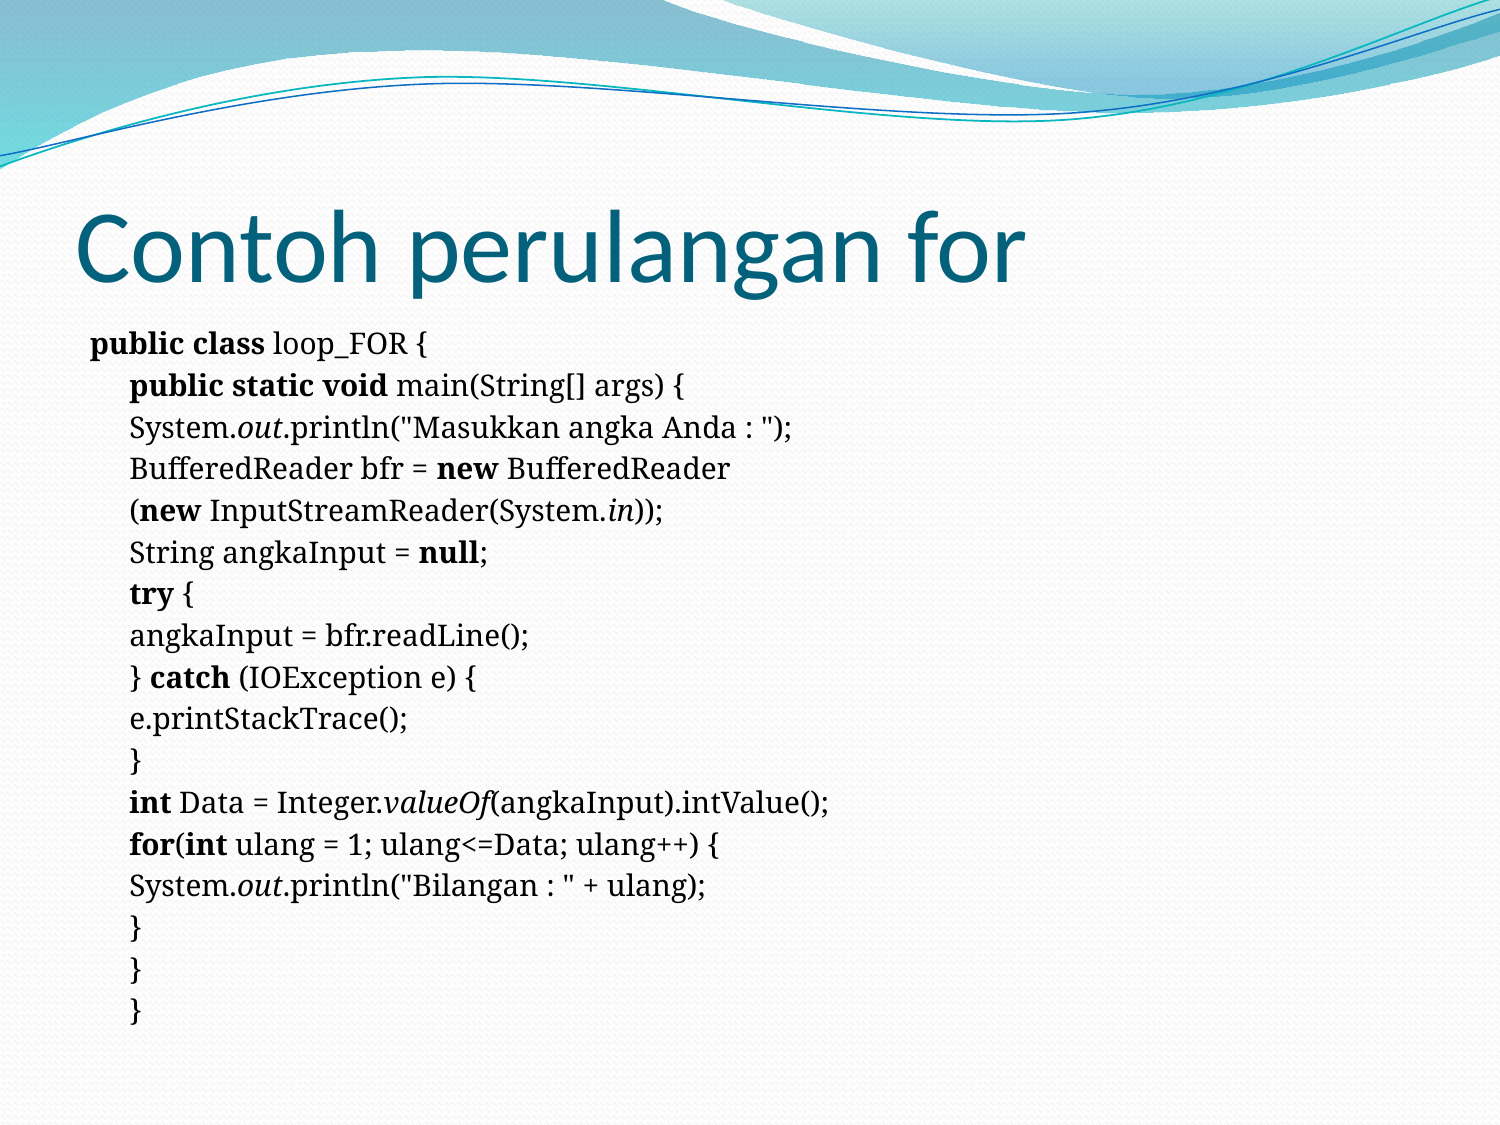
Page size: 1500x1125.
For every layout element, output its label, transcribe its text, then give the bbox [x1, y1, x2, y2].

list public class loop_FOR { public static void main(String[] args) { System.out.println("Masukkan angka Anda : "); BufferedReader bfr = new BufferedReader (new InputStreamReader(System.in)); String angkaInput = null; try { angkaInput = bfr.readLine(); } catch (IOException e) { e.printStackTrace(); } int Data = Integer.valueOf(angkaInput).intValue(); for(int ulang = 1; ulang<=Data; ulang++) { System.out.println("Bilangan : " + ulang); } } } [75, 317, 1425, 1038]
title Contoh perulangan for [75, 115, 1425, 303]
